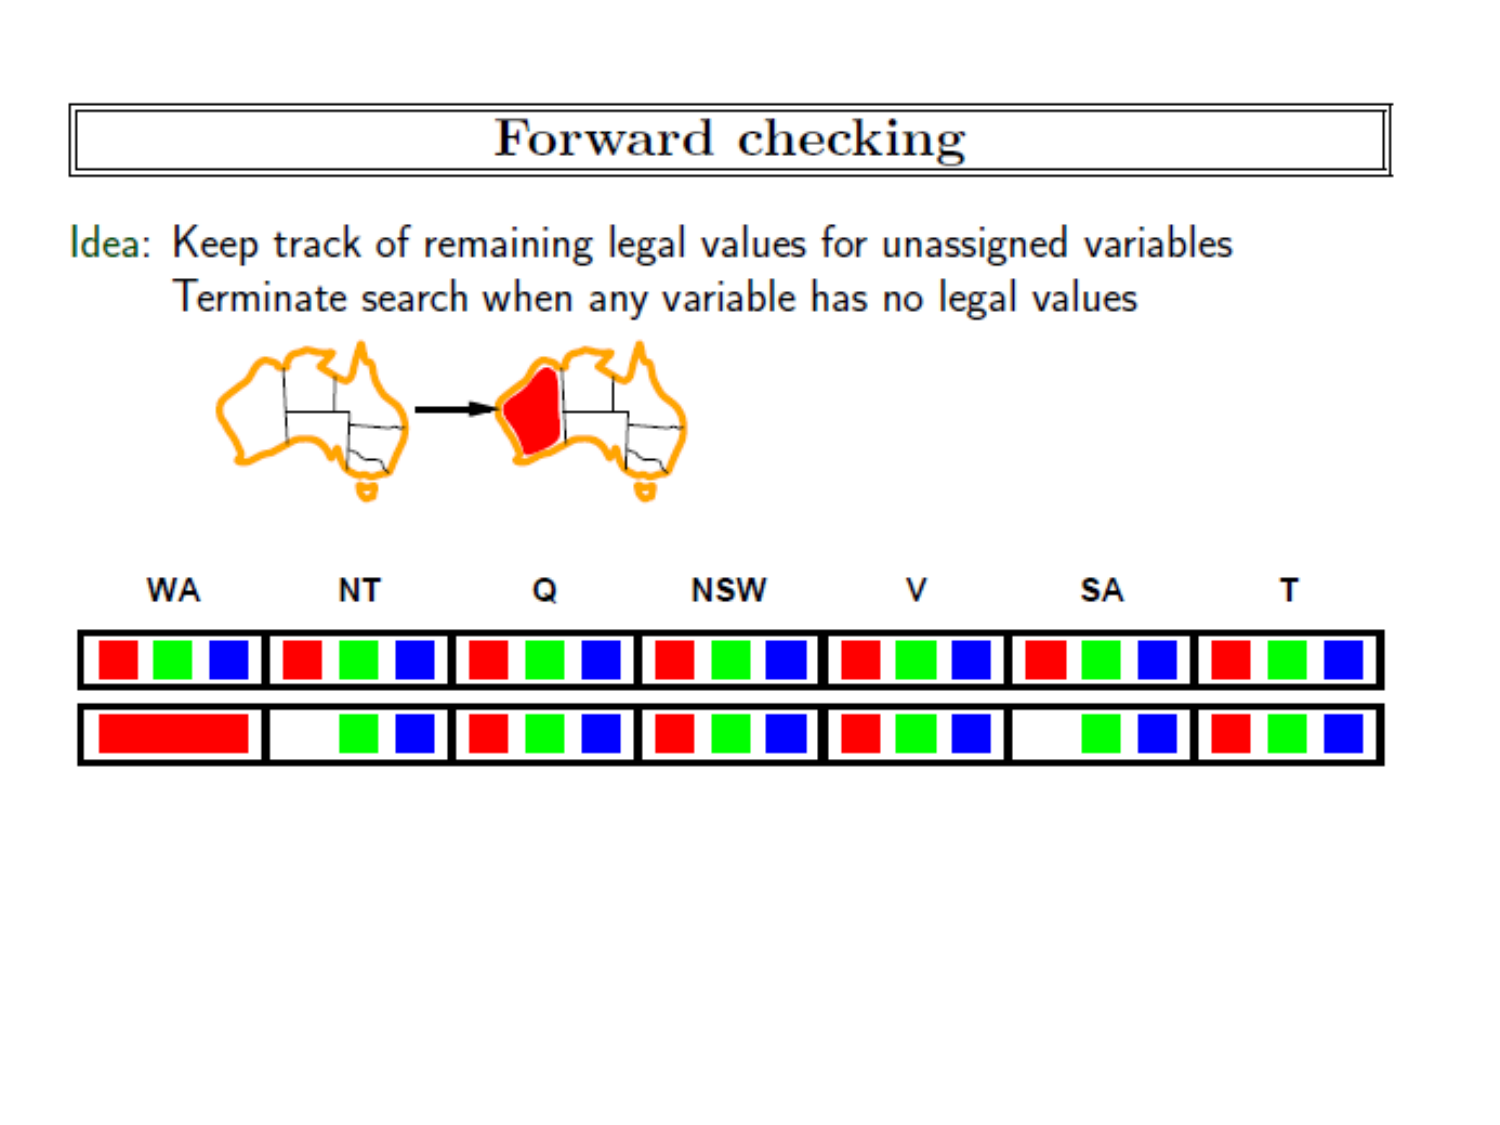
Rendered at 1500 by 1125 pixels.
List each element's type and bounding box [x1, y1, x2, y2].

picture [0, 67, 1500, 1058]
